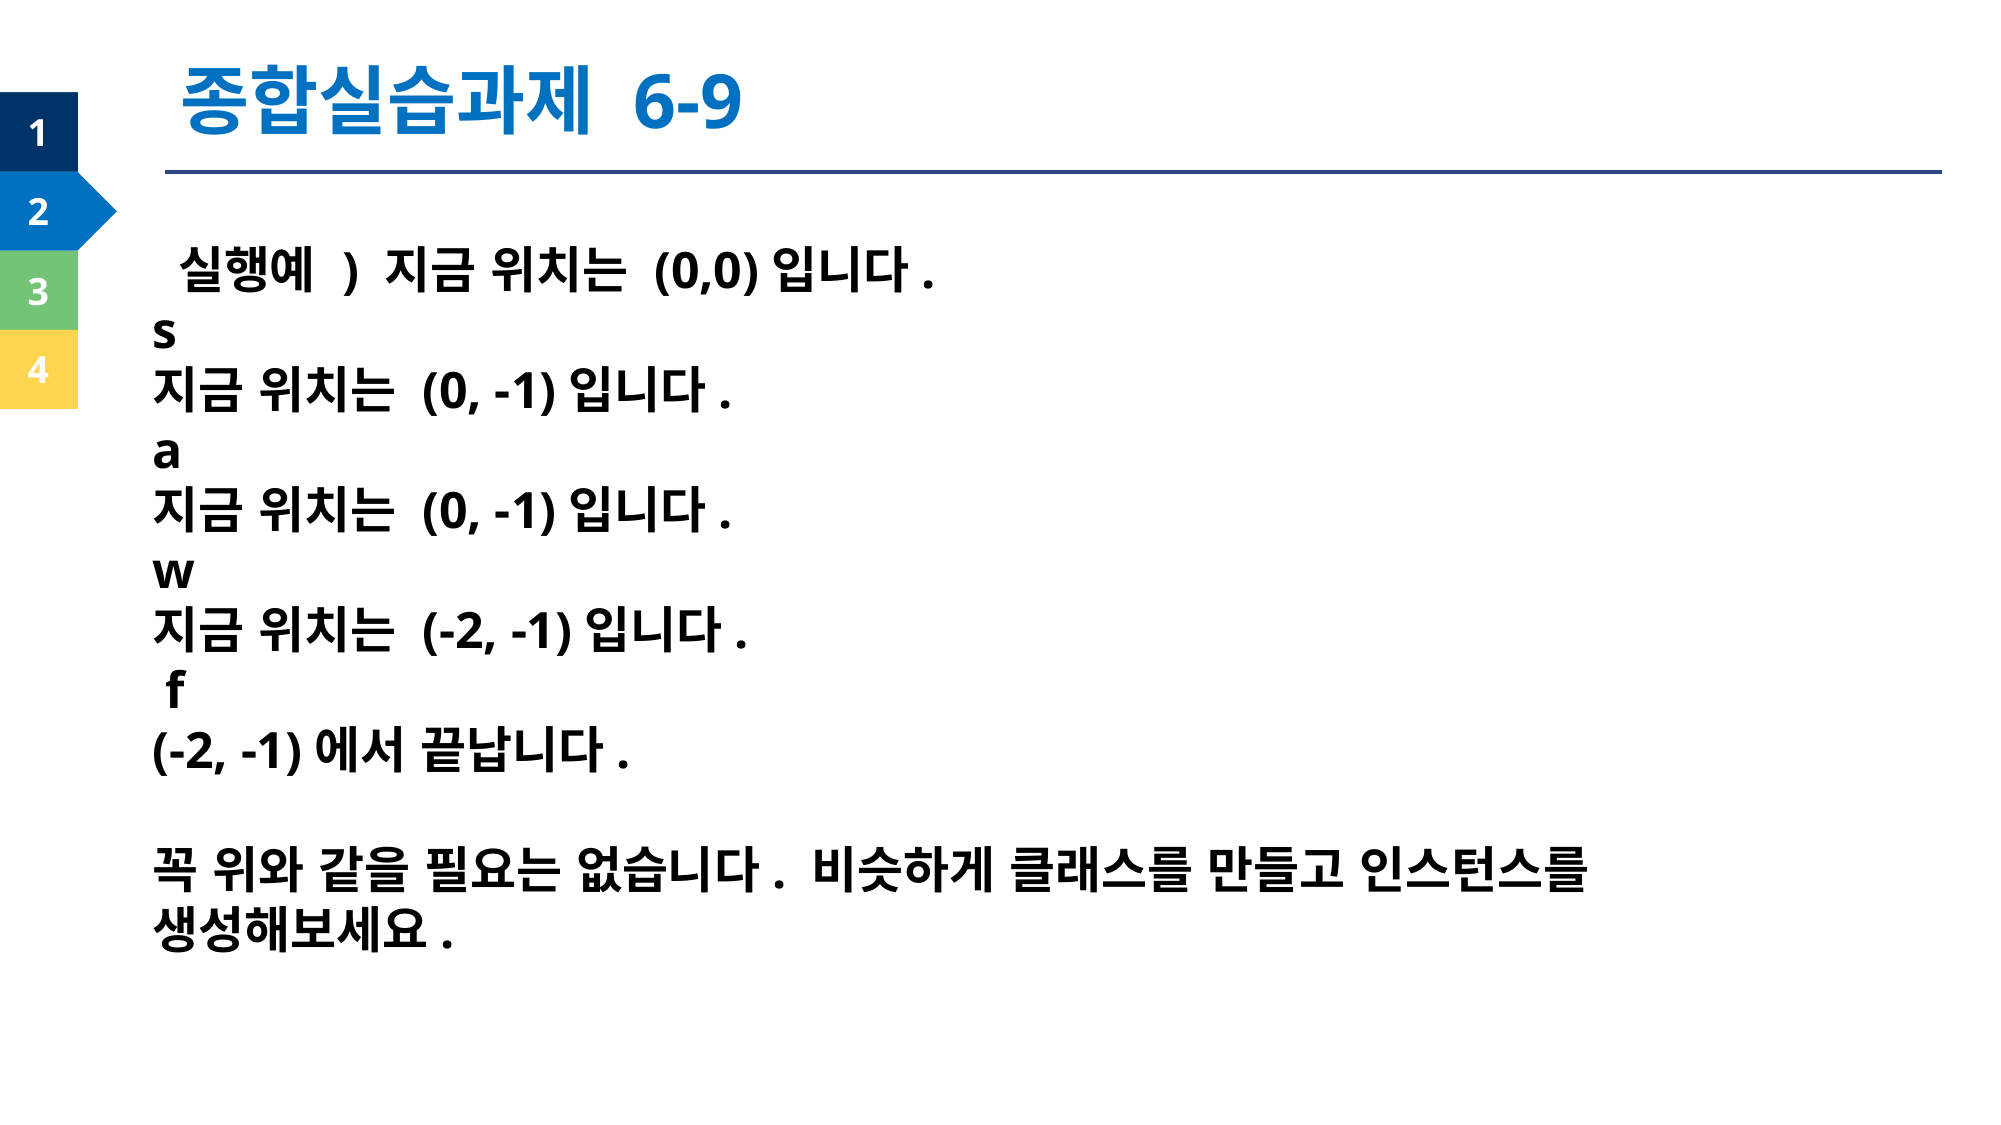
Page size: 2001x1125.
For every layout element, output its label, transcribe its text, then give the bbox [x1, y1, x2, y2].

text_box [137, 299, 1863, 1014]
text_box 실행예 ) 지금 위치는 (0,0)입니다. s 지금 위치는 (0, -1)입니다. a 지금 위치는 (0, -1)입니다. w 지금 위치는 (-2, -1)입니다. f (-2, -1)에서 끝납니다. 꼭 위와 같을 필요는 없습니다. 비슷하게 클래스를 만들고 인스턴스를 생성해보세요. [137, 231, 1790, 966]
list 종합실습과제 6-9 [165, 36, 1914, 172]
